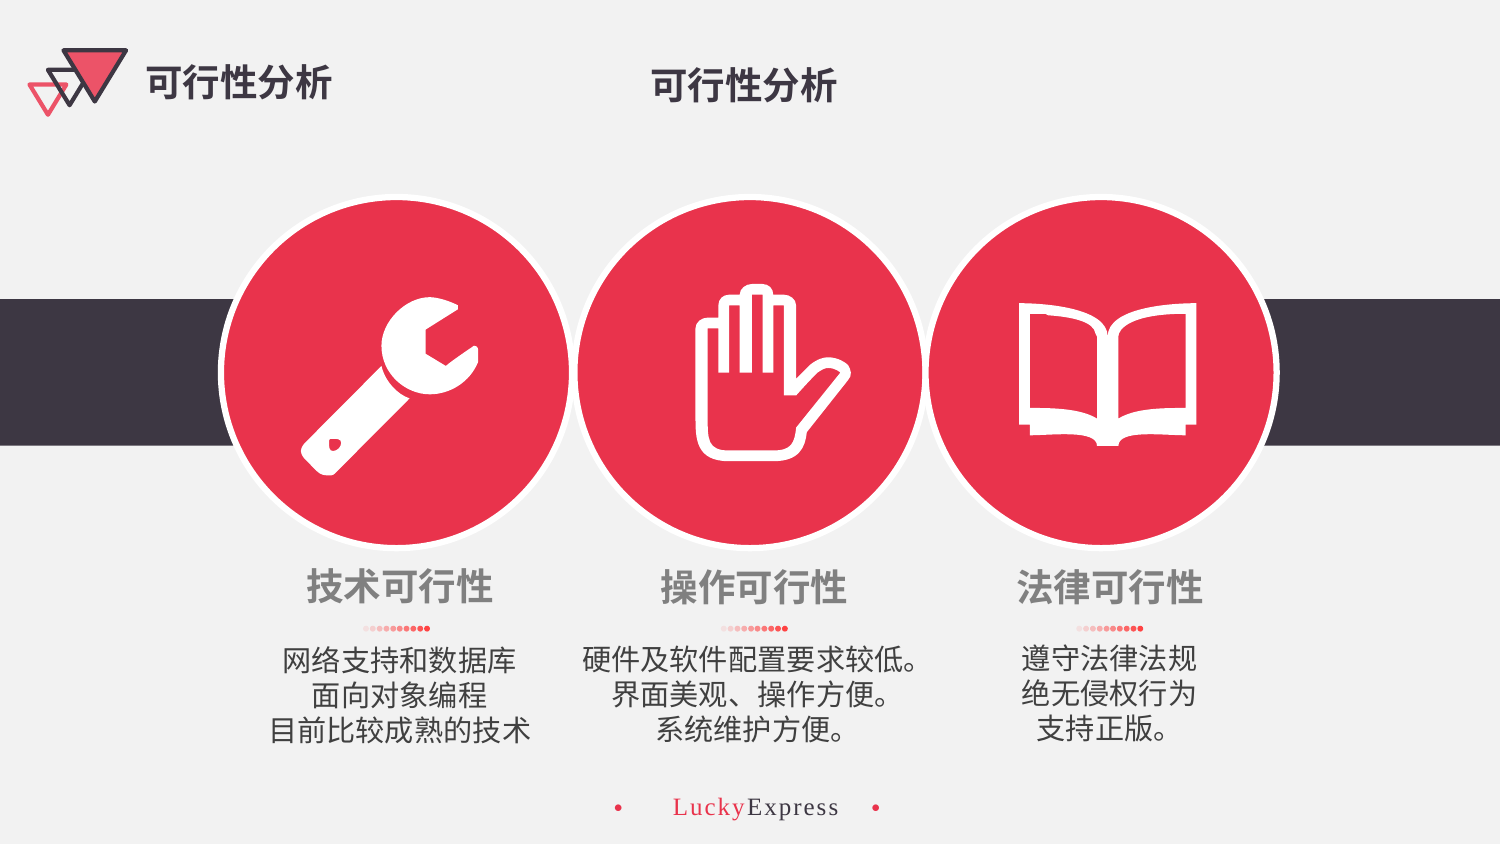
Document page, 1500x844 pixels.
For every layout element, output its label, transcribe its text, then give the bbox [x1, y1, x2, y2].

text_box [362, 625, 431, 632]
text_box [27, 82, 62, 117]
text_box [1019, 303, 1197, 446]
text_box [381, 297, 479, 395]
text_box [572, 194, 925, 551]
text_box 网络支持和数据库 面向对象编程 目前比较成熟的技术 [245, 635, 554, 755]
text_box [1263, 297, 1500, 448]
text_box 遵守法律法规 绝无侵权行为 支持正版。 [932, 632, 1287, 753]
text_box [720, 625, 789, 632]
text_box [61, 48, 128, 104]
text_box 技术可行性 [291, 555, 509, 616]
text_box [0, 297, 235, 448]
text_box [923, 194, 1279, 551]
text_box 操作可行性 [645, 556, 863, 616]
text_box [46, 67, 83, 108]
title 可行性分析 [348, 54, 1270, 129]
text_box 法律可行性 [1001, 556, 1219, 616]
text_box [300, 365, 410, 476]
text_box [218, 194, 573, 551]
text_box [695, 283, 851, 462]
text_box 可行性分析 [130, 51, 348, 157]
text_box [1076, 625, 1144, 632]
text_box 硬件及软件配置要求较低。 界面美观、操作方便。 系统维护方便。 [564, 633, 951, 754]
